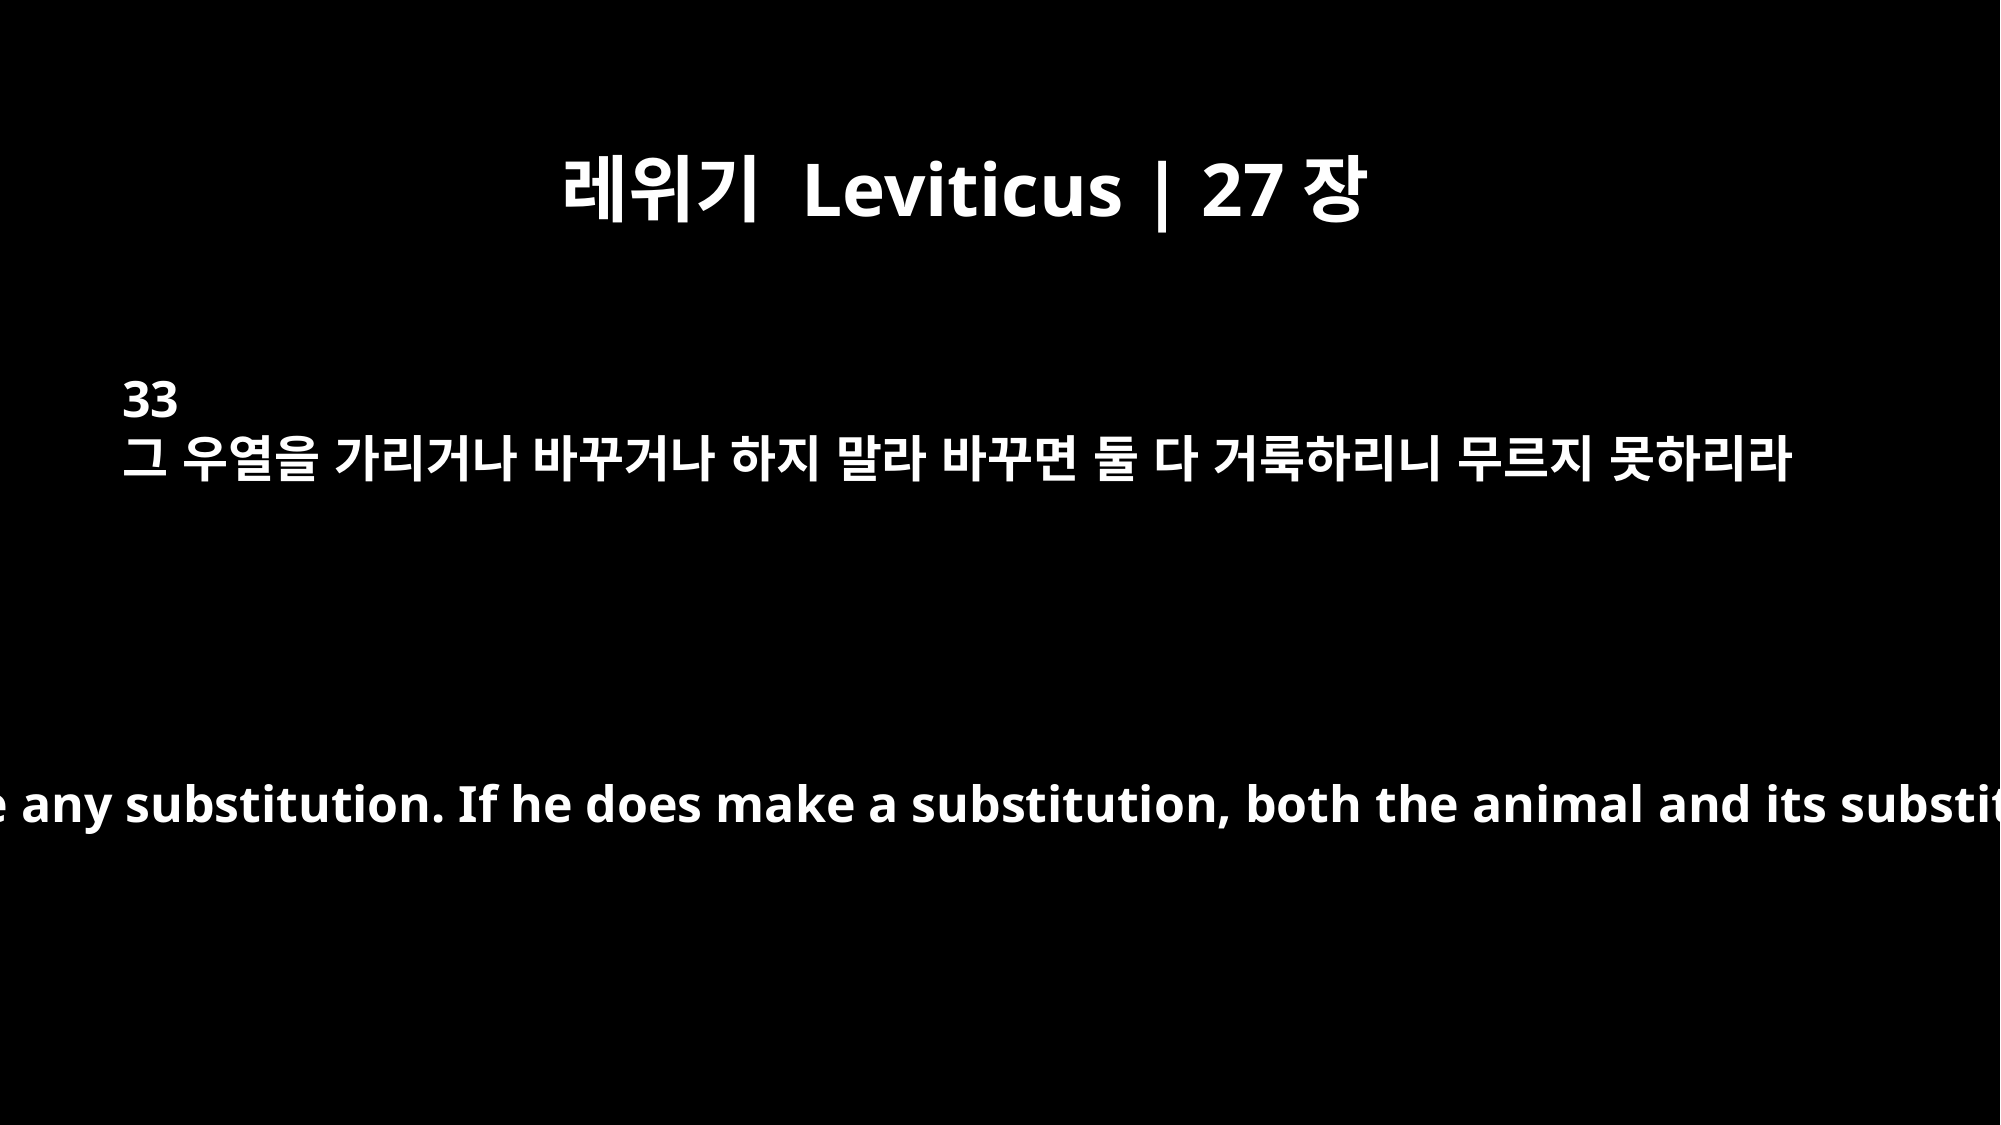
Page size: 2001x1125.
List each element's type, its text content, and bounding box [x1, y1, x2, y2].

text_box He must not pick out the good from the bad or make any substitution. If he does make a substitution, both the animal and its substitute become holy and cannot be redeemed.'" [0, 764, 2000, 840]
text_box 33 그 우열을 가리거나 바꾸거나 하지 말라 바꾸면 둘 다 거룩하리니 무르지 못하리라 [107, 359, 1810, 495]
text_box 레위기 Leviticus | 27장 [546, 136, 1386, 239]
